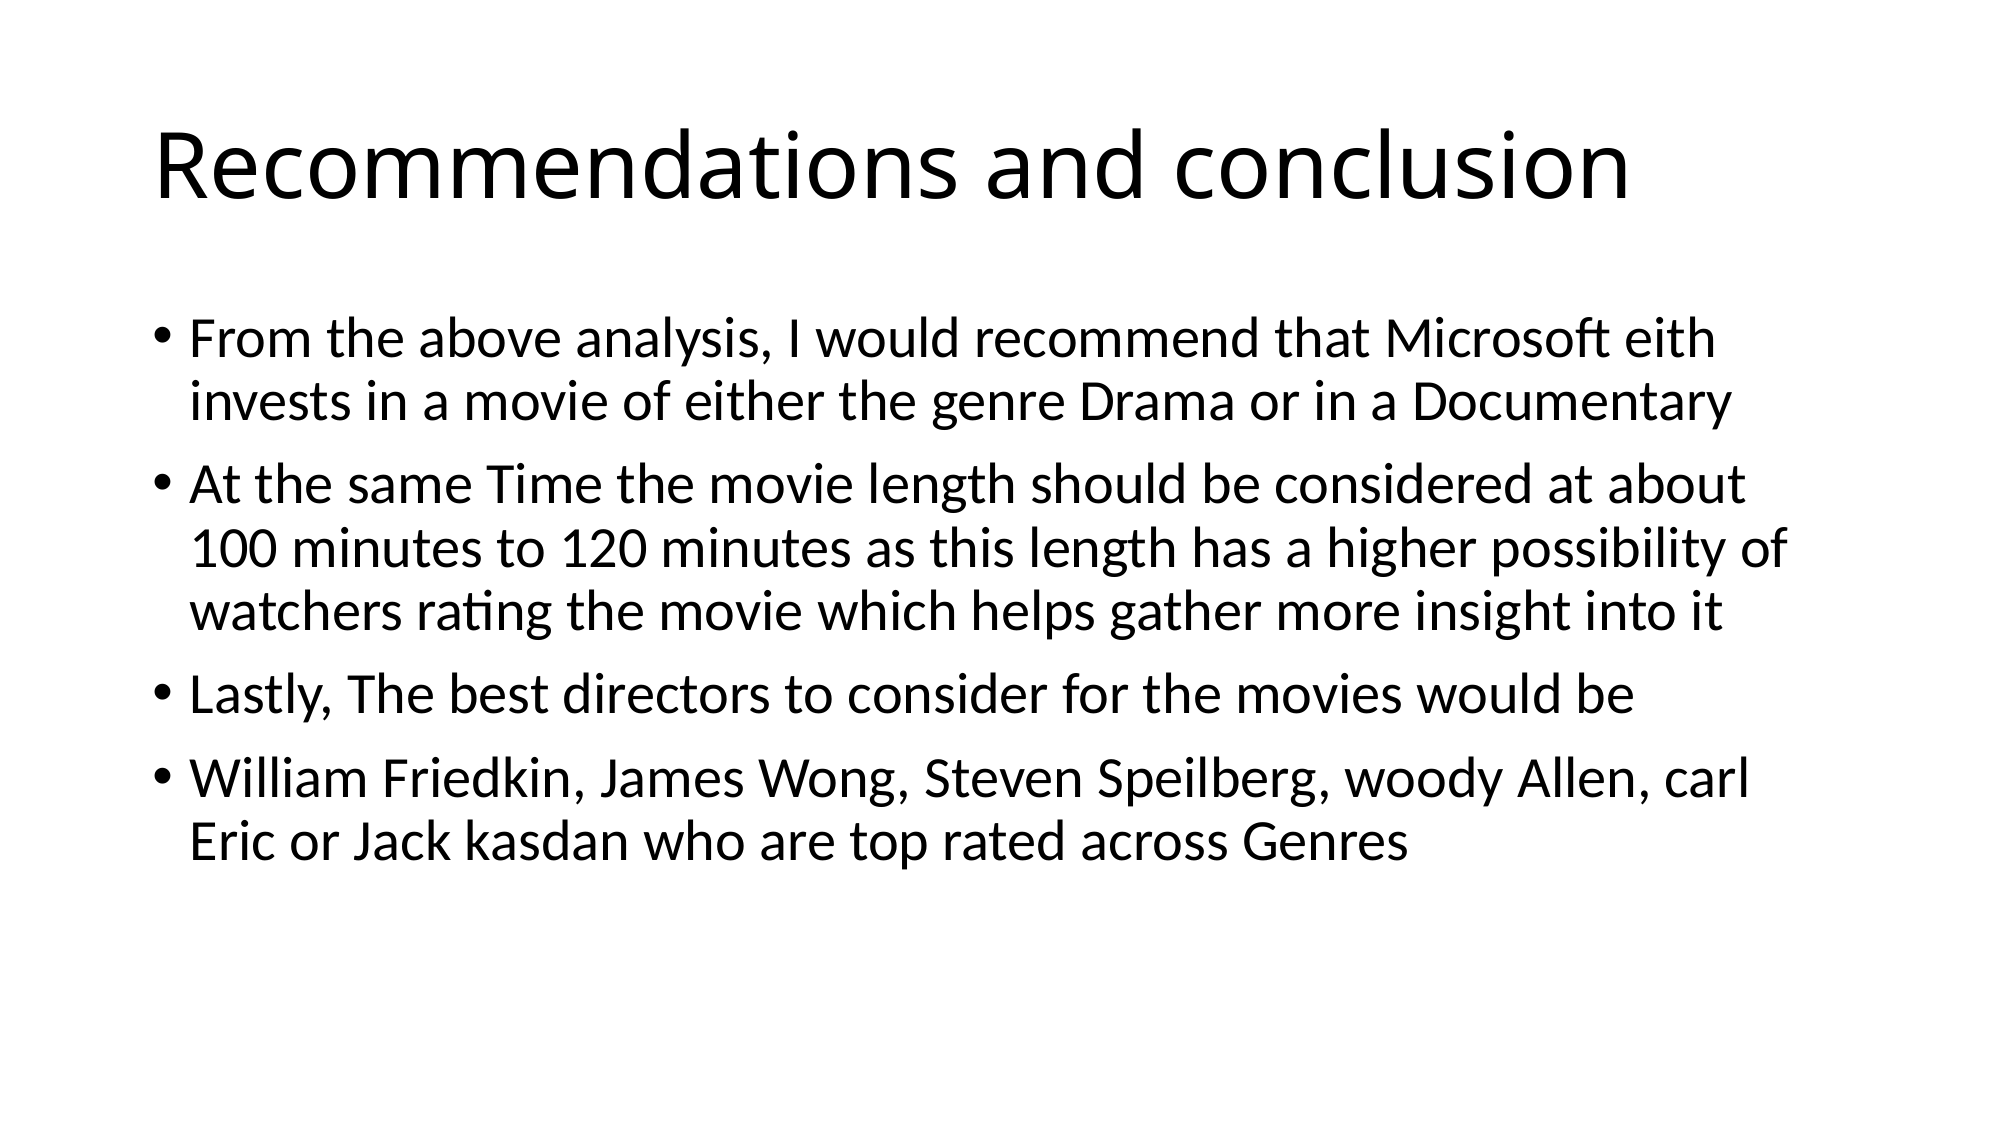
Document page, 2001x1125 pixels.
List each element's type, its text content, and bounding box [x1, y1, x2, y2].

list From the above analysis, I would recommend that Microsoft eith invests in a movie of either the genre Drama or in a Documentary At the same Time the movie length should be considered at about 100 minutes to 120 minutes as this length has a higher possibility of watchers rating the movie which helps gather more insight into it Lastly, The best directors to consider for the movies would be William Friedkin, James Wong, Steven Speilberg, woody Allen, carl Eric or Jack kasdan who are top rated across Genres [137, 299, 1863, 1014]
title Recommendations and conclusion [137, 59, 1863, 278]
